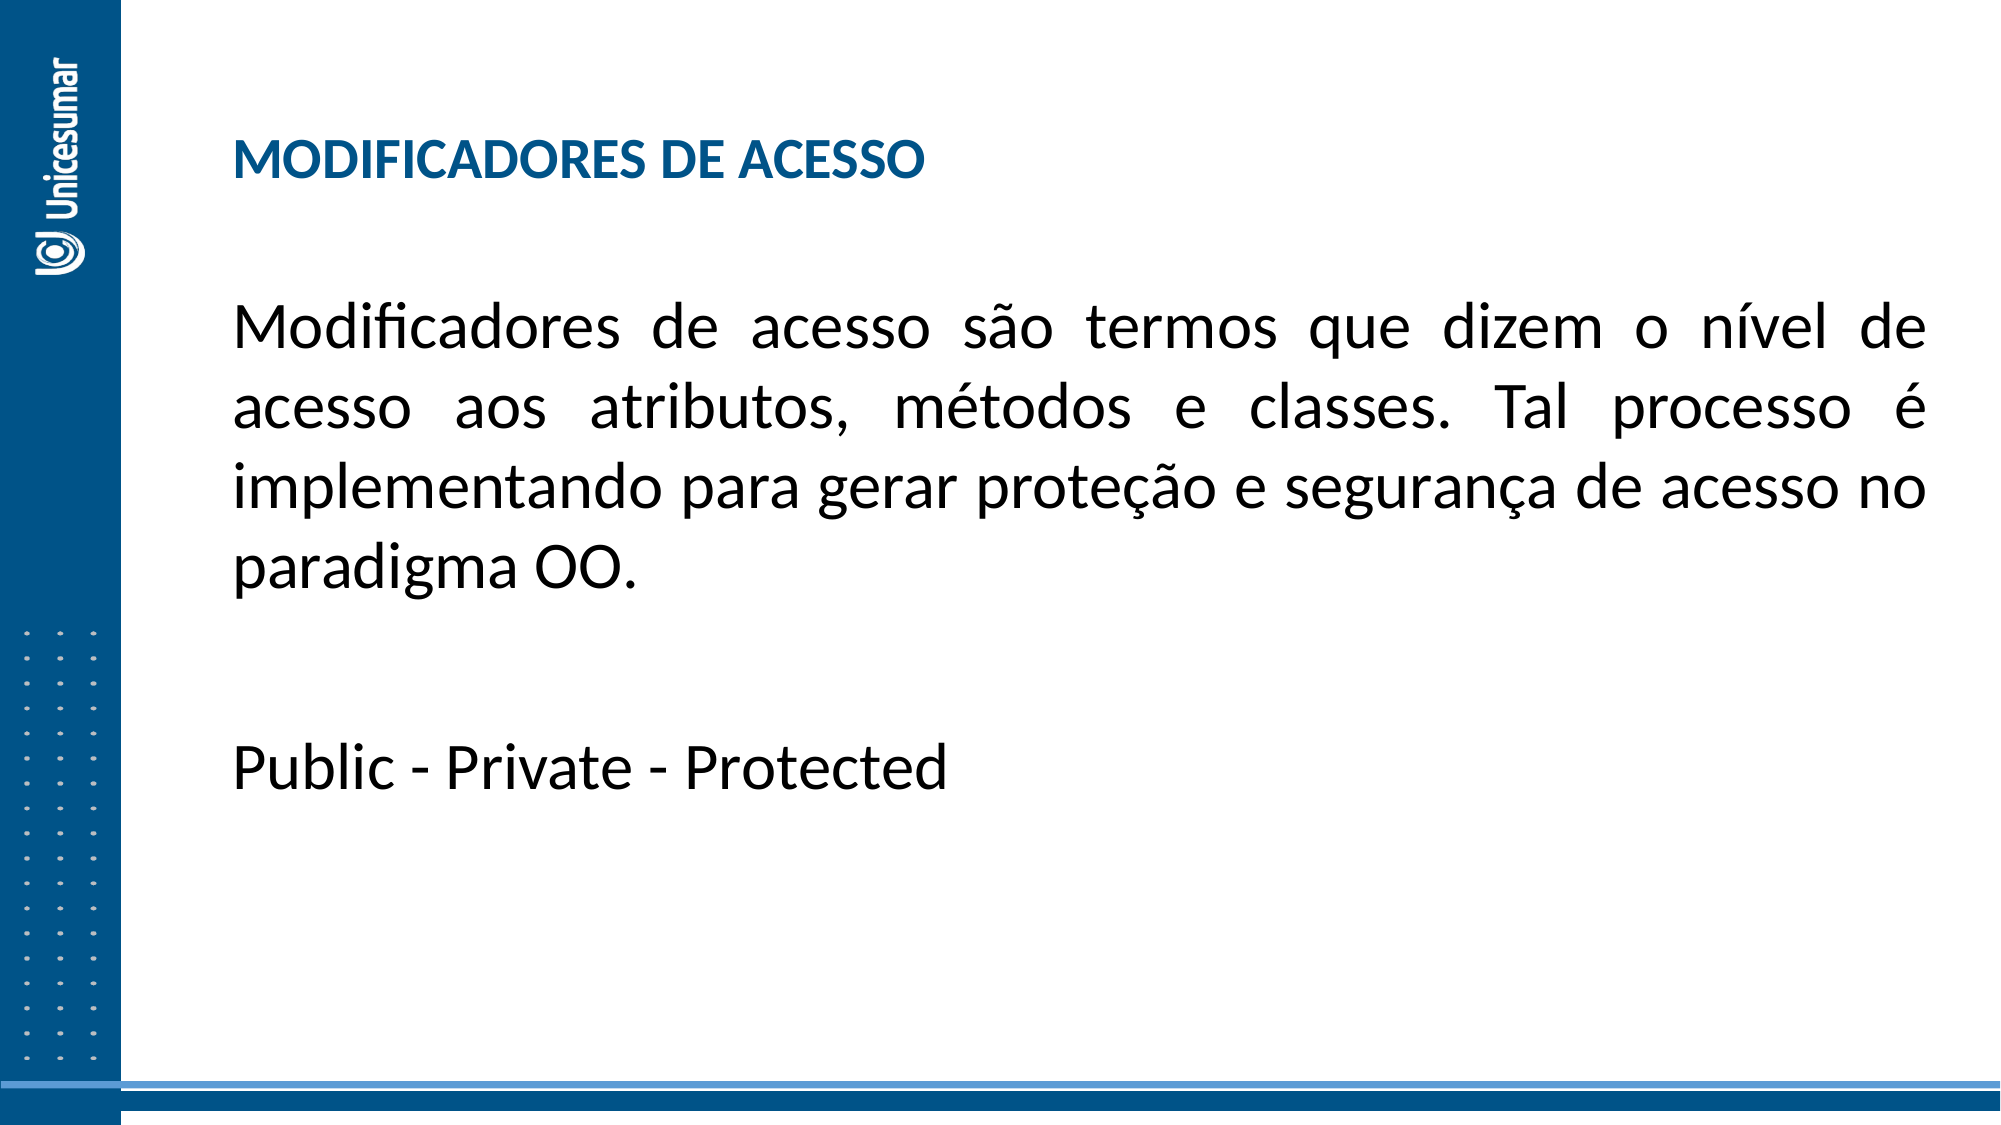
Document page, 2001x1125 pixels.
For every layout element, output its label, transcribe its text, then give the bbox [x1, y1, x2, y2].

list Modificadores de acesso são termos que dizem o nível de acesso aos atributos, métodos e classes. Tal processo é implementando para gerar proteção e segurança de acesso no paradigma OO. Public - Private - Protected [217, 274, 1945, 969]
list MODIFICADORES DE ACESSO [217, 81, 1945, 237]
picture [36, 58, 85, 275]
picture [24, 631, 111, 1060]
